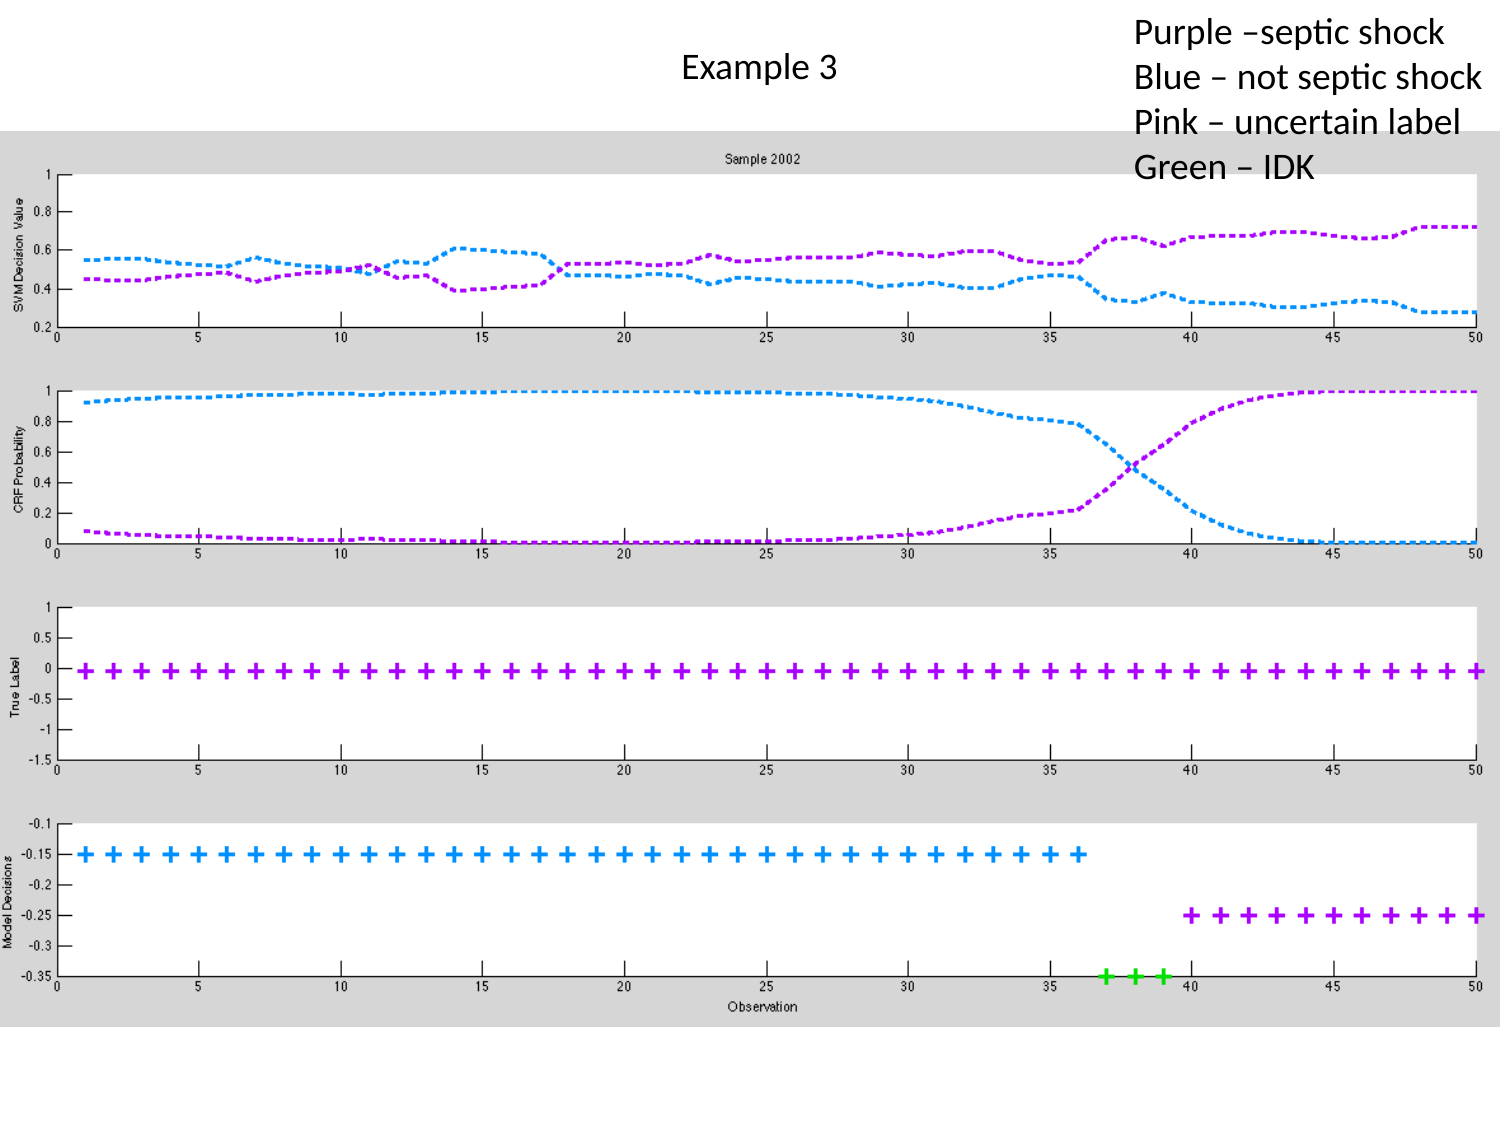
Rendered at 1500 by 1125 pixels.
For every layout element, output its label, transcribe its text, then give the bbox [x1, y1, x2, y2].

text_box Purple –septic shock Blue – not septic shock Pink – uncertain label Green – IDK [1119, 0, 1498, 130]
picture [0, 131, 1500, 1027]
text_box Example 3 [666, 34, 853, 95]
